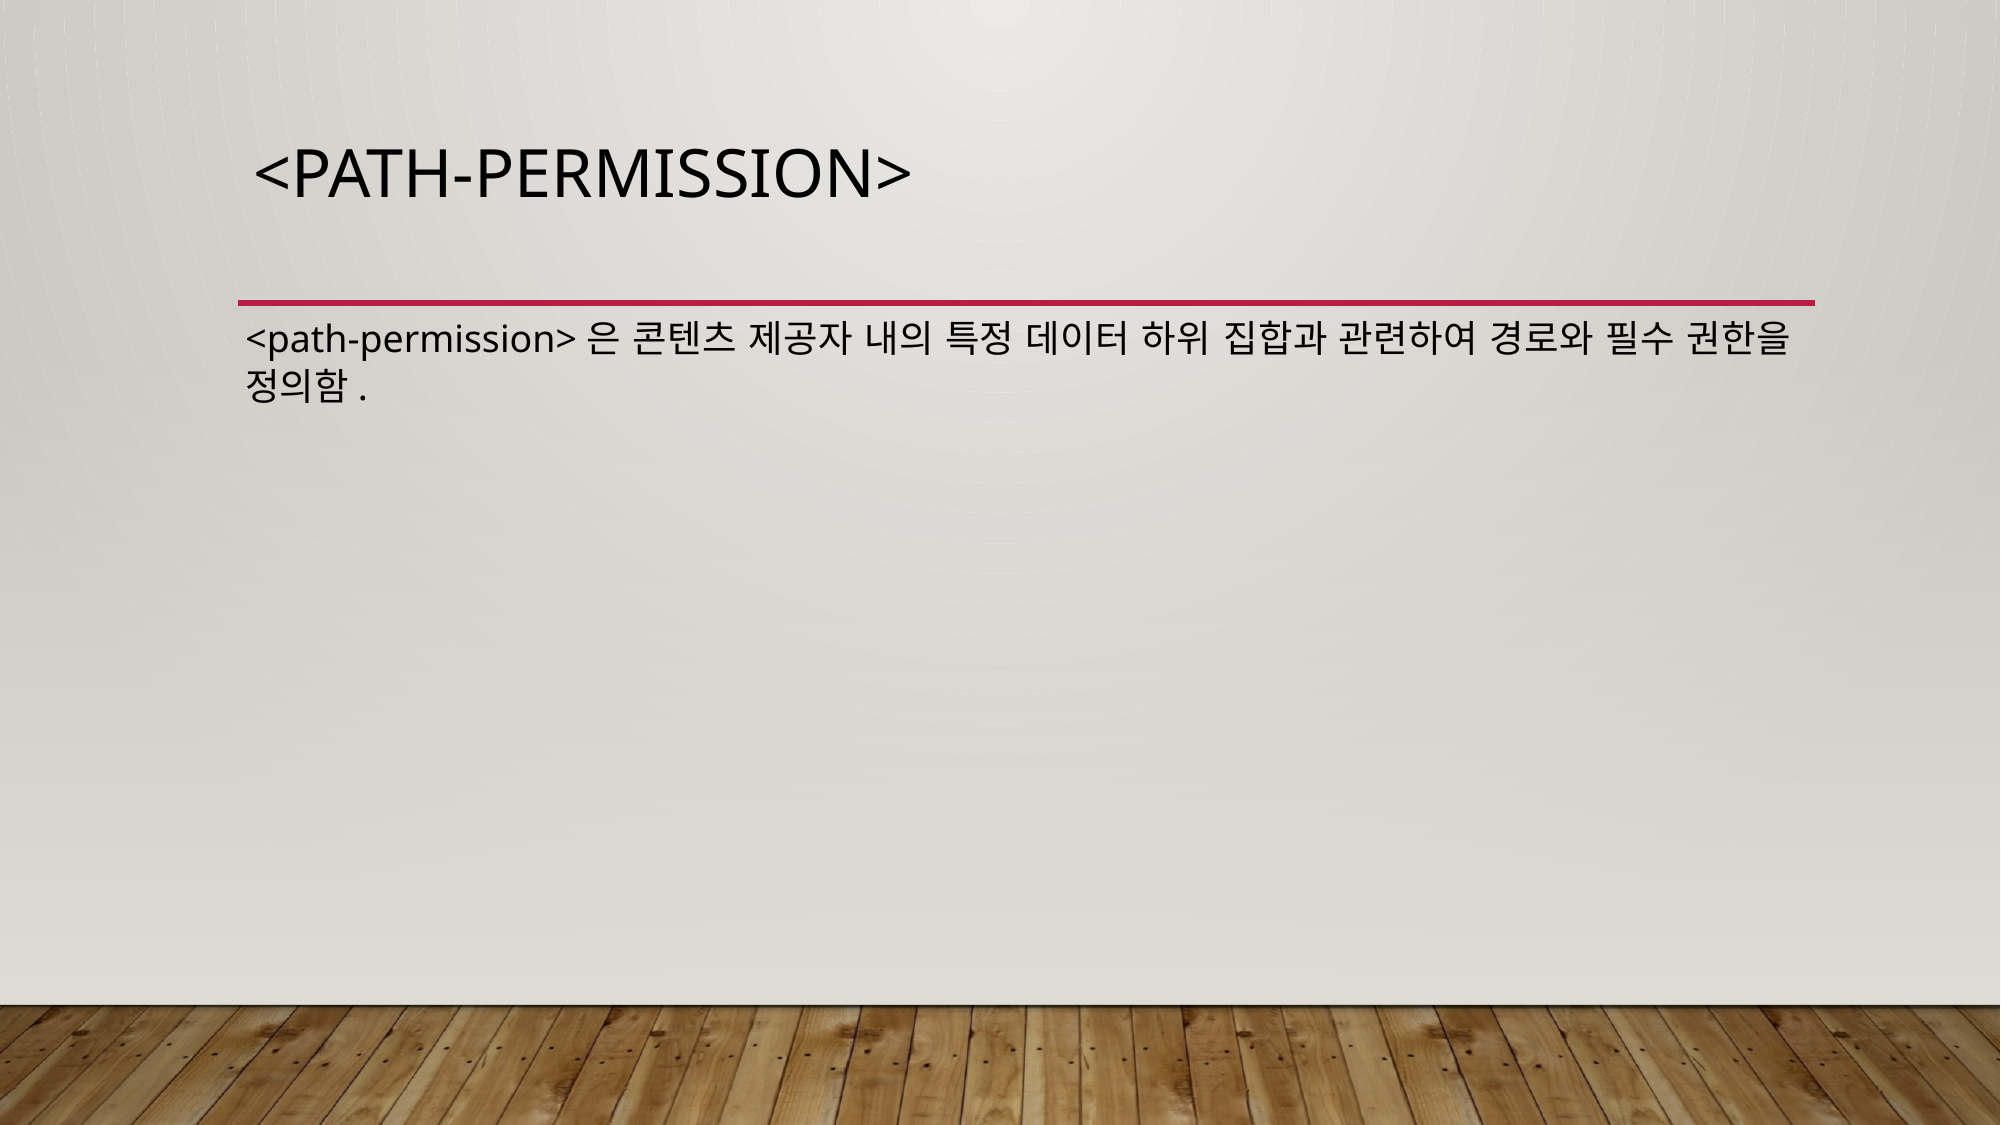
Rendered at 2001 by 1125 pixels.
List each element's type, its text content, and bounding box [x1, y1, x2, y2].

title <path-permission> [238, 131, 1814, 305]
picture [0, 1005, 2000, 1125]
text_box <path-permission>은 콘텐츠 제공자 내의 특정 데이터 하위 집합과 관련하여 경로와 필수 권한을 정의함. [230, 304, 1806, 415]
